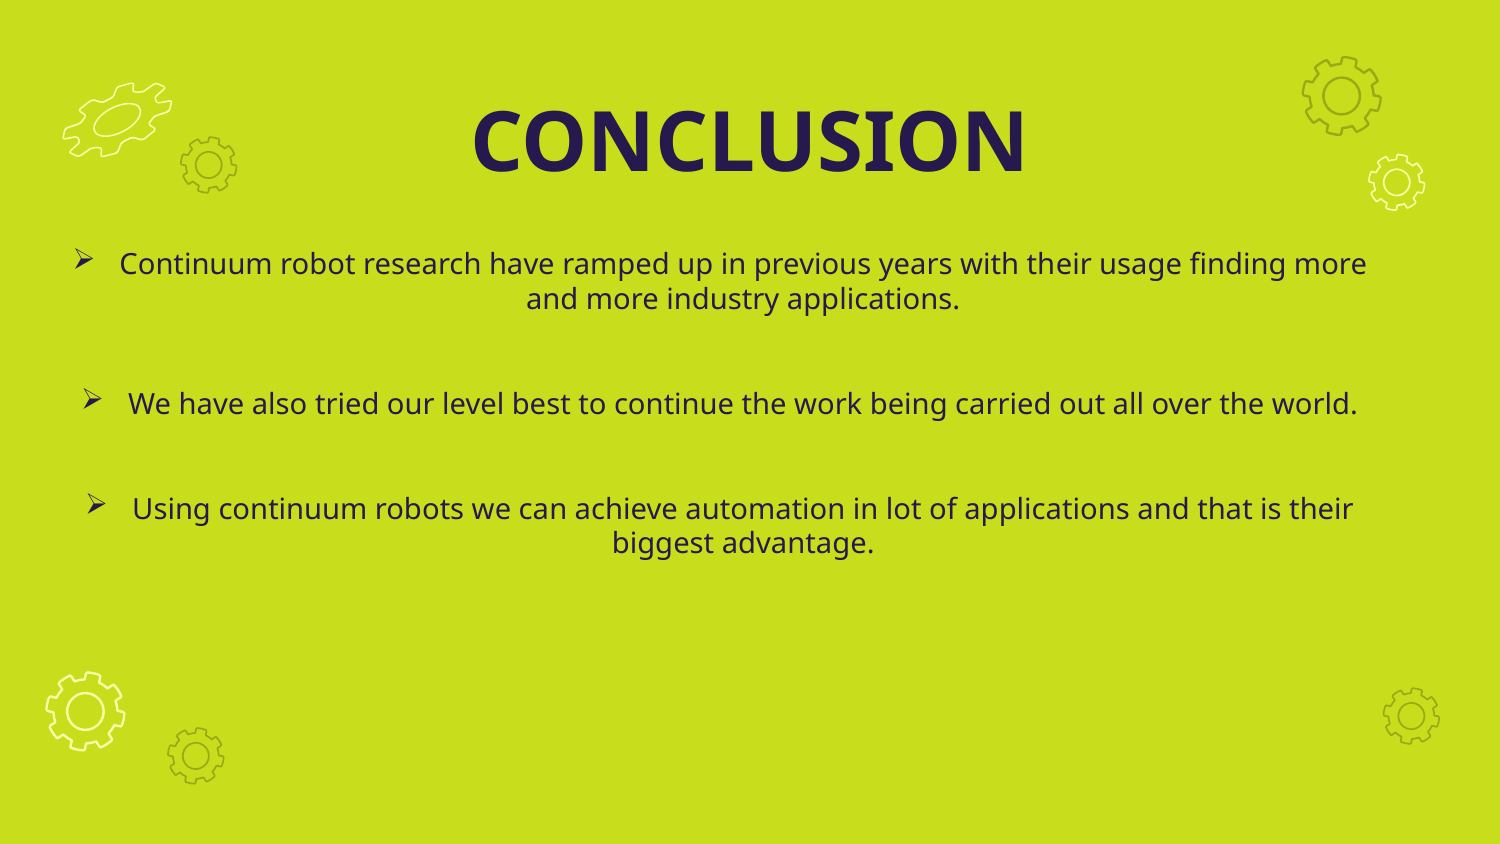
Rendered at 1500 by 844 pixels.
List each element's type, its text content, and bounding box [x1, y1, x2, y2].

text_box [179, 136, 238, 194]
subtitle Continuum robot research have ramped up in previous years with their usage finding more and more industry applications. We have also tried our level best to continue the work being carried out all over the world. Using continuum robots we can achieve automation in lot of applications and that is their biggest advantage. [47, 230, 1393, 647]
text_box [167, 727, 225, 785]
title CONCLUSION [118, 72, 1382, 167]
